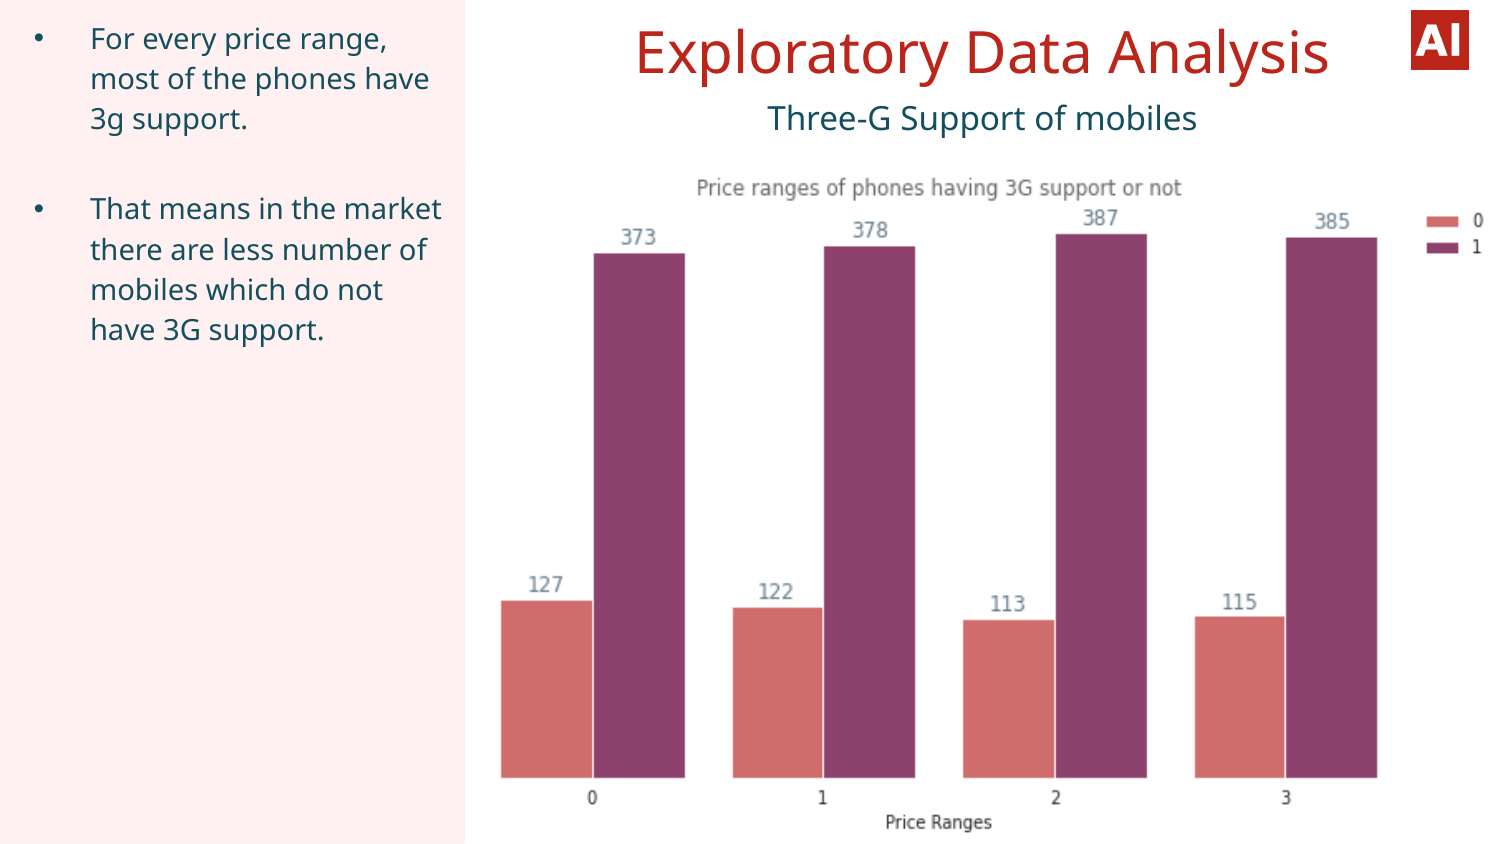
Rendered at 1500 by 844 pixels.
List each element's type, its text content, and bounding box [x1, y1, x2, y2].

picture [465, 166, 1500, 844]
text_box Exploratory Data Analysis Three-G Support of mobiles [465, 0, 1500, 123]
text_box For every price range, most of the phones have 3g support. That means in the market there are less number of mobiles which do not have 3G support. [0, 0, 466, 844]
